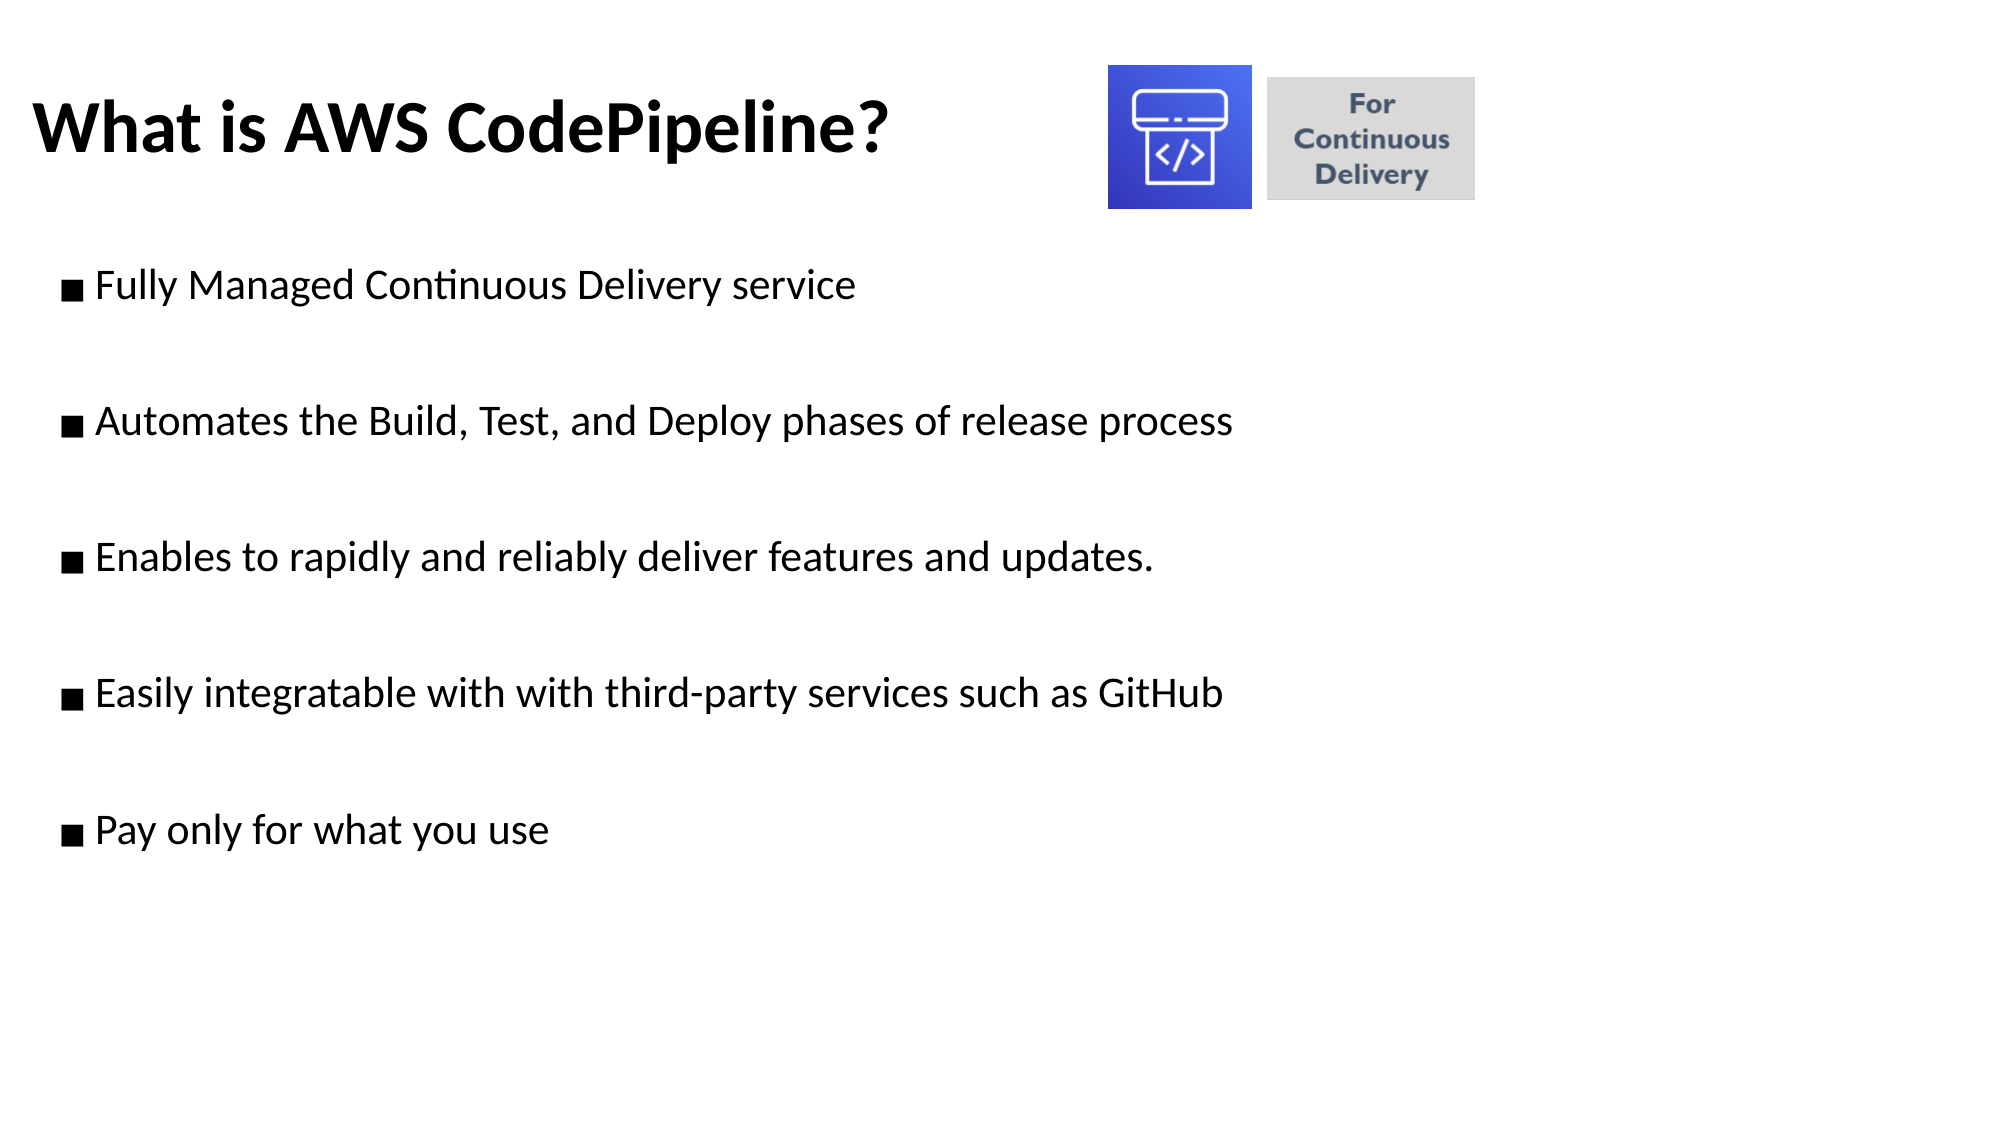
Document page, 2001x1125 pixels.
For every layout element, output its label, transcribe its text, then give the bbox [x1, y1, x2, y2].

list Fully Managed Continuous Delivery service Automates the Build, Test, and Deploy phases of release process Enables to rapidly and reliably deliver features and updates. Easily integratable with with third-party services such as GitHub Pay only for what you use [42, 254, 1768, 968]
picture [1267, 76, 1476, 209]
title What is AWS CodePipeline? [0, 19, 1725, 238]
picture [1108, 65, 1252, 209]
